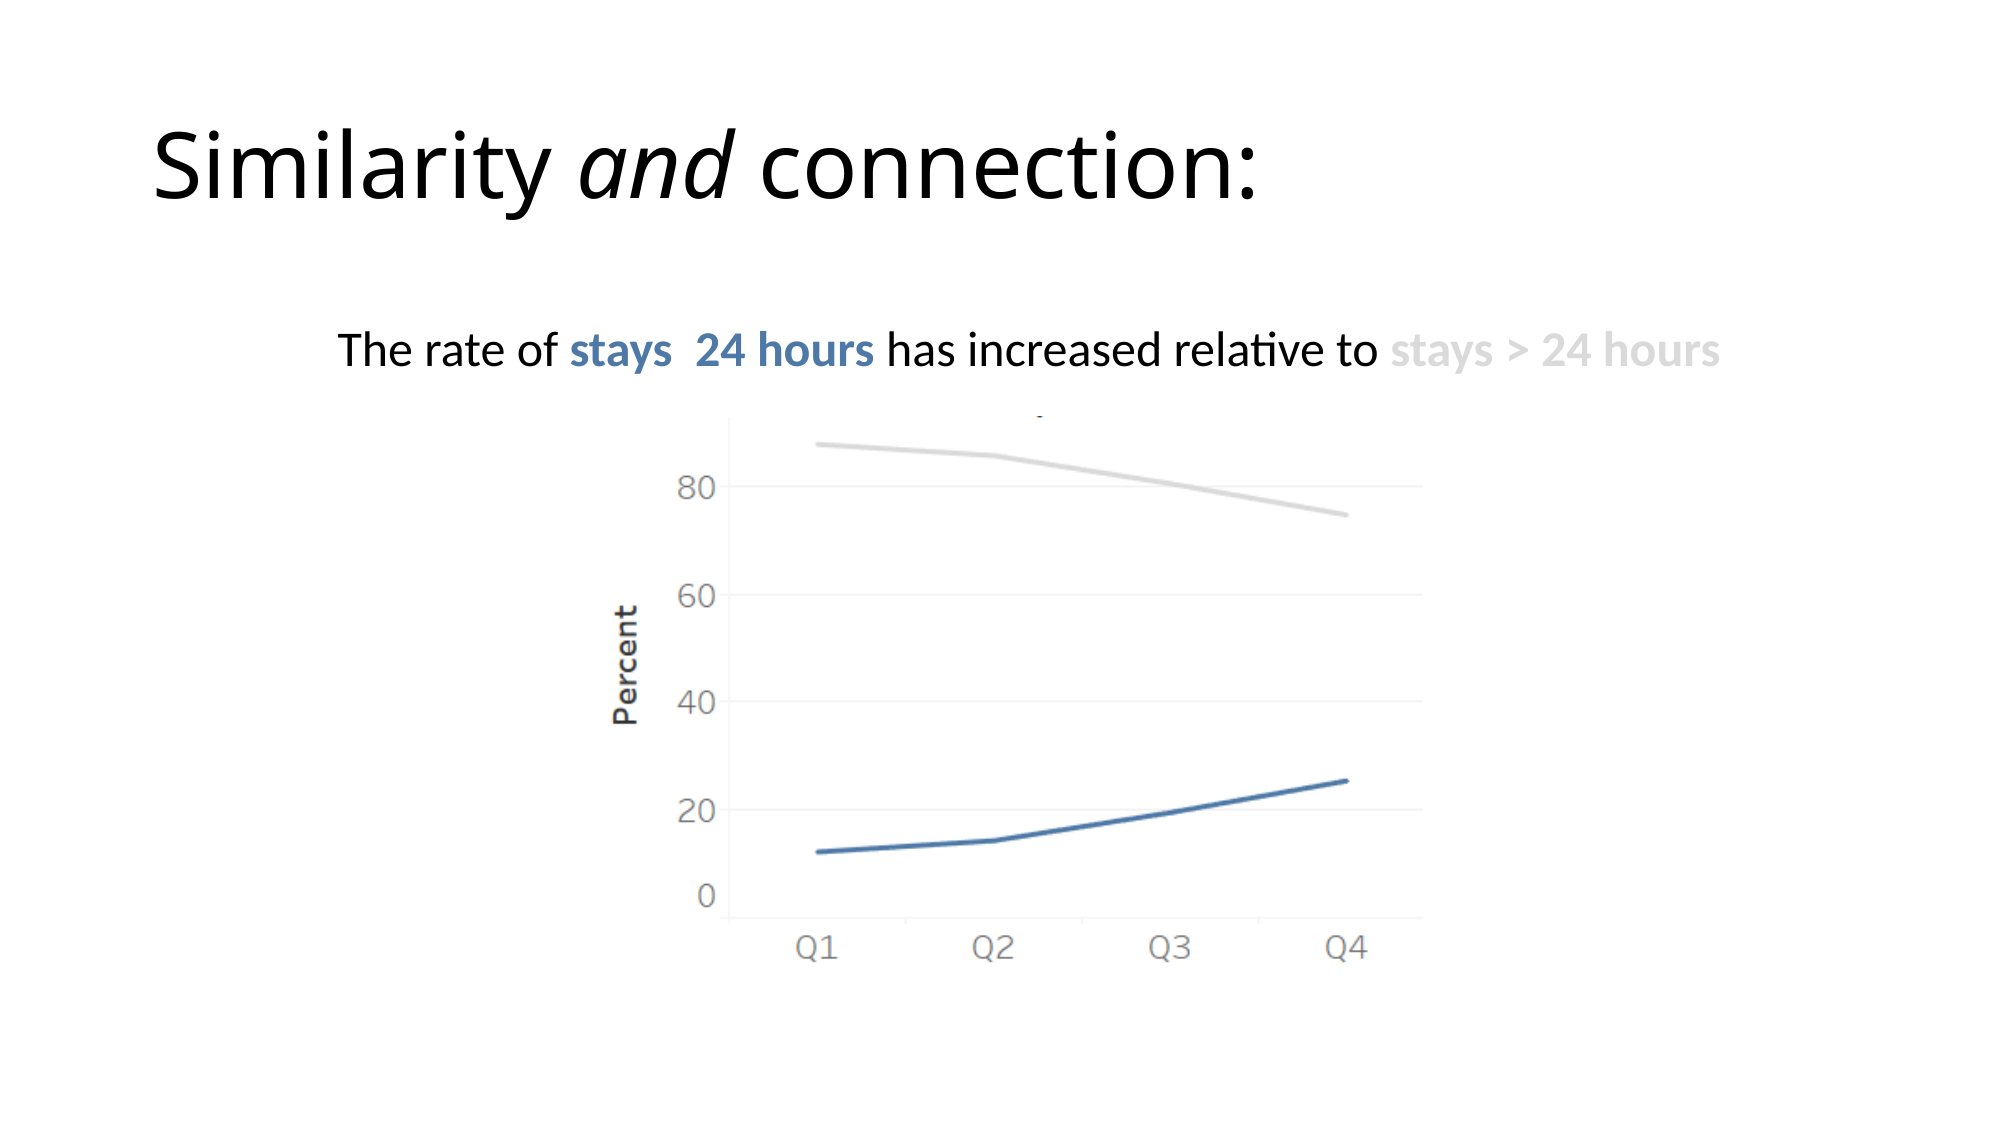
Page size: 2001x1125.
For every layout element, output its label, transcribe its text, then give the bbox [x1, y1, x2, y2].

picture [577, 416, 1423, 984]
title Similarity and connection: [137, 59, 1863, 278]
